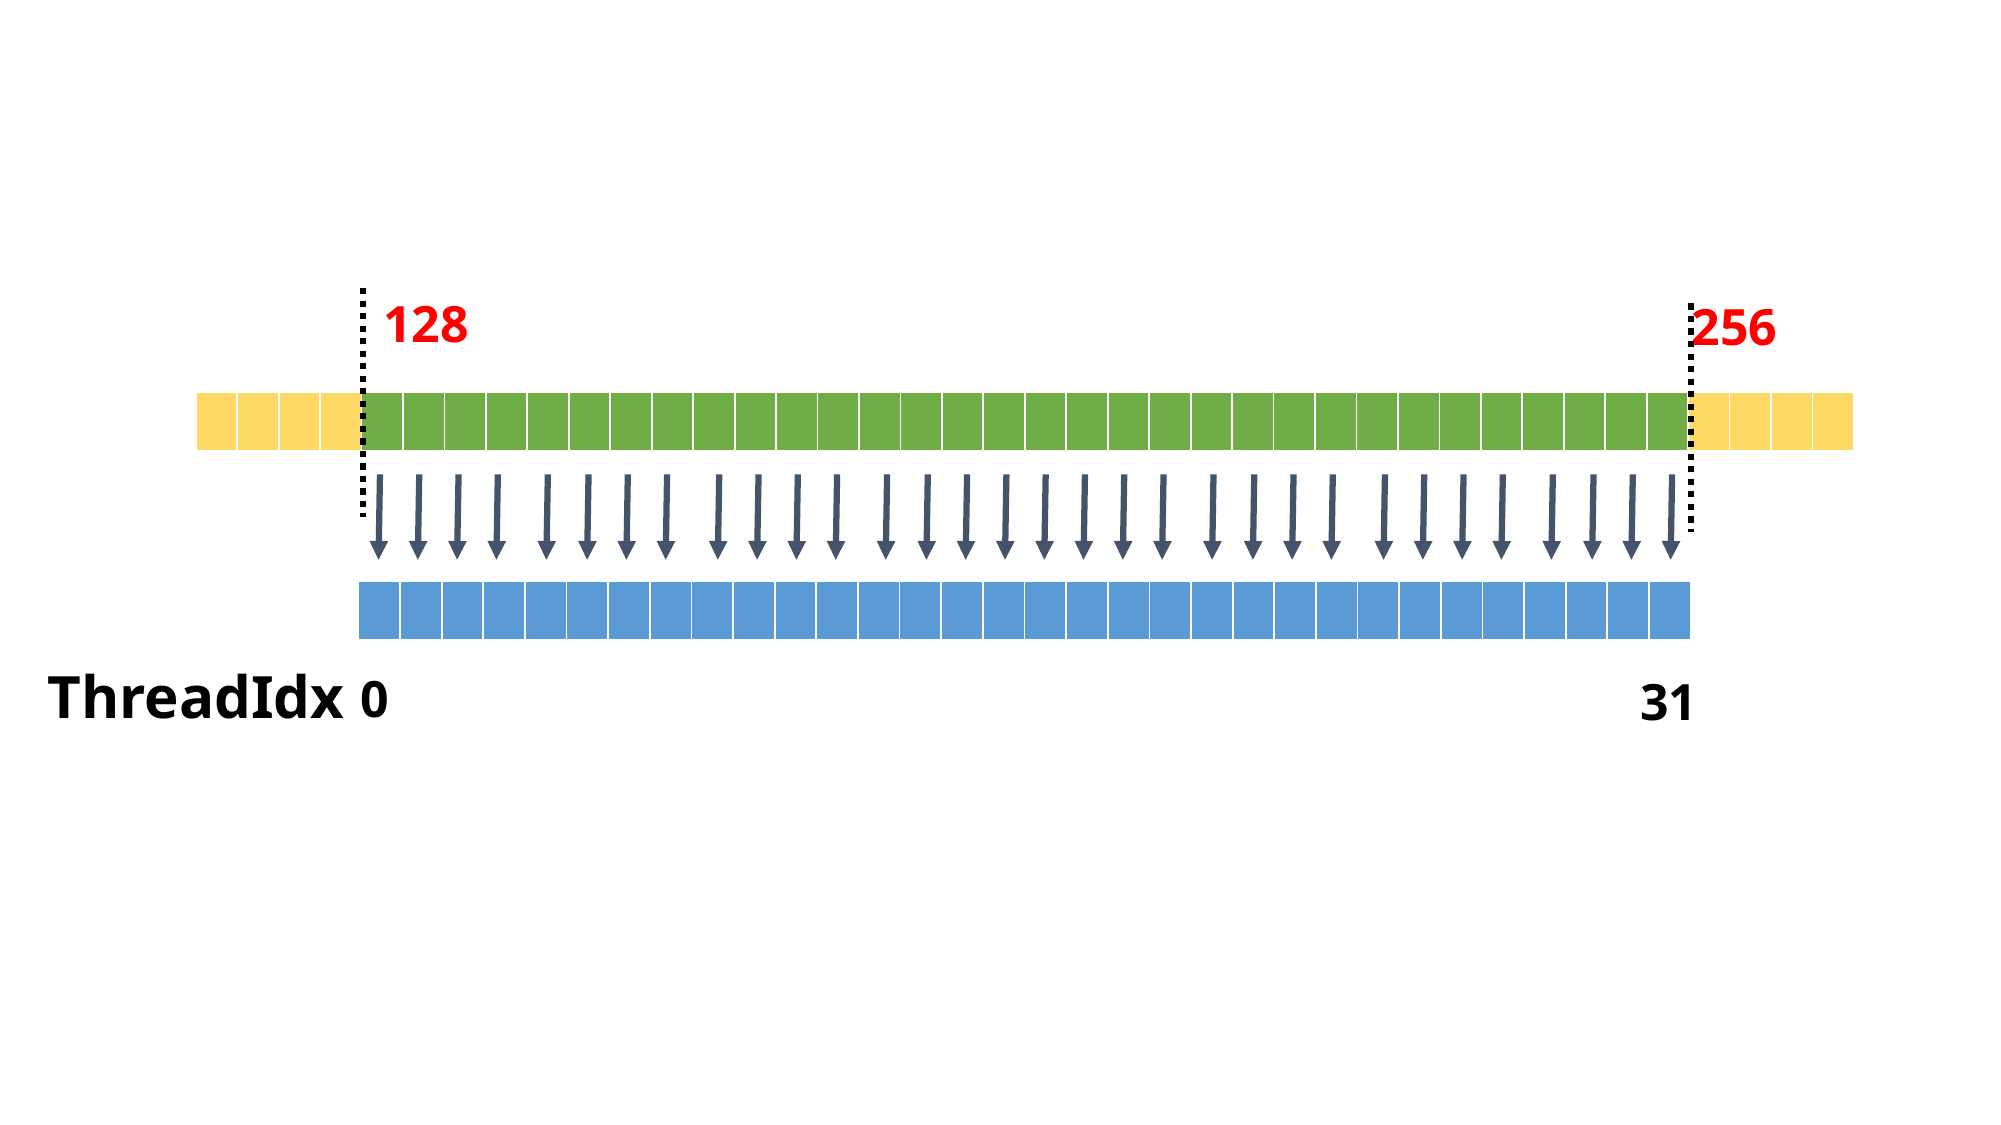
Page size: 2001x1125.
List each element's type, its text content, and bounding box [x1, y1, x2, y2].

table_header [401, 582, 441, 639]
table_header [1150, 582, 1190, 639]
table_header [1772, 393, 1812, 450]
table_header [359, 582, 399, 639]
table_header [1608, 582, 1648, 639]
table_header [1234, 582, 1273, 639]
table_header [653, 393, 692, 450]
table_header [1317, 582, 1357, 639]
table_header [197, 393, 236, 450]
table_header [1274, 393, 1314, 450]
table_header [651, 582, 691, 639]
table_header [1150, 393, 1190, 450]
table_header [1525, 582, 1565, 639]
table_header [1730, 393, 1770, 450]
table_header [942, 582, 982, 639]
table_header [1565, 393, 1604, 450]
table_header [363, 393, 402, 450]
table_header [736, 393, 775, 450]
table_header [611, 393, 651, 450]
table_header [1316, 393, 1356, 450]
table_header [526, 582, 566, 639]
table_header [528, 393, 568, 450]
table_header [984, 393, 1024, 450]
table_header [1606, 393, 1646, 450]
text_box 31 [1625, 662, 1720, 738]
text_box 256 [1676, 288, 1855, 363]
table_header [609, 582, 649, 639]
table_header [443, 582, 482, 639]
table_header [404, 393, 444, 450]
table_header [1648, 393, 1687, 450]
table_header [1691, 393, 1729, 450]
table_header [901, 393, 941, 450]
table_header [1025, 582, 1065, 639]
table_header [1399, 393, 1439, 450]
text_box 128 [368, 284, 546, 360]
table_header [1483, 582, 1523, 639]
table_header [818, 393, 858, 450]
table_header [280, 393, 319, 450]
table_header [321, 393, 361, 450]
table_header [1275, 582, 1315, 639]
table_header [859, 582, 899, 639]
table_header [1067, 582, 1107, 639]
table_header [900, 582, 940, 639]
table_header [694, 393, 734, 450]
table_header [734, 582, 774, 639]
table_header [1192, 393, 1231, 450]
table_header [1067, 393, 1107, 450]
table_header [1523, 393, 1563, 450]
table_header [1358, 582, 1398, 639]
table_header [570, 393, 609, 450]
table_header [1192, 582, 1232, 639]
table_header [238, 393, 278, 450]
table_header [776, 582, 815, 639]
table_header [692, 582, 732, 639]
table_header [777, 393, 817, 450]
table_header [1109, 582, 1149, 639]
table_header [1567, 582, 1606, 639]
table_header [1482, 393, 1521, 450]
text_box ThreadIdx [32, 652, 393, 738]
table_header [487, 393, 526, 450]
table_header [1650, 582, 1690, 639]
table_header [567, 582, 607, 639]
table_header [943, 393, 982, 450]
table_header [1357, 393, 1397, 450]
table_header [1440, 393, 1480, 450]
table_header [1233, 393, 1273, 450]
table_header [817, 582, 857, 639]
table_header [1109, 393, 1148, 450]
table_header [484, 582, 524, 639]
table_header [1026, 393, 1065, 450]
table_header [984, 582, 1024, 639]
text_box 0 [345, 660, 380, 735]
table_header [445, 393, 485, 450]
table_header [860, 393, 900, 450]
table_header [1813, 393, 1853, 450]
table_header [1442, 582, 1482, 639]
table_header [1400, 582, 1440, 639]
